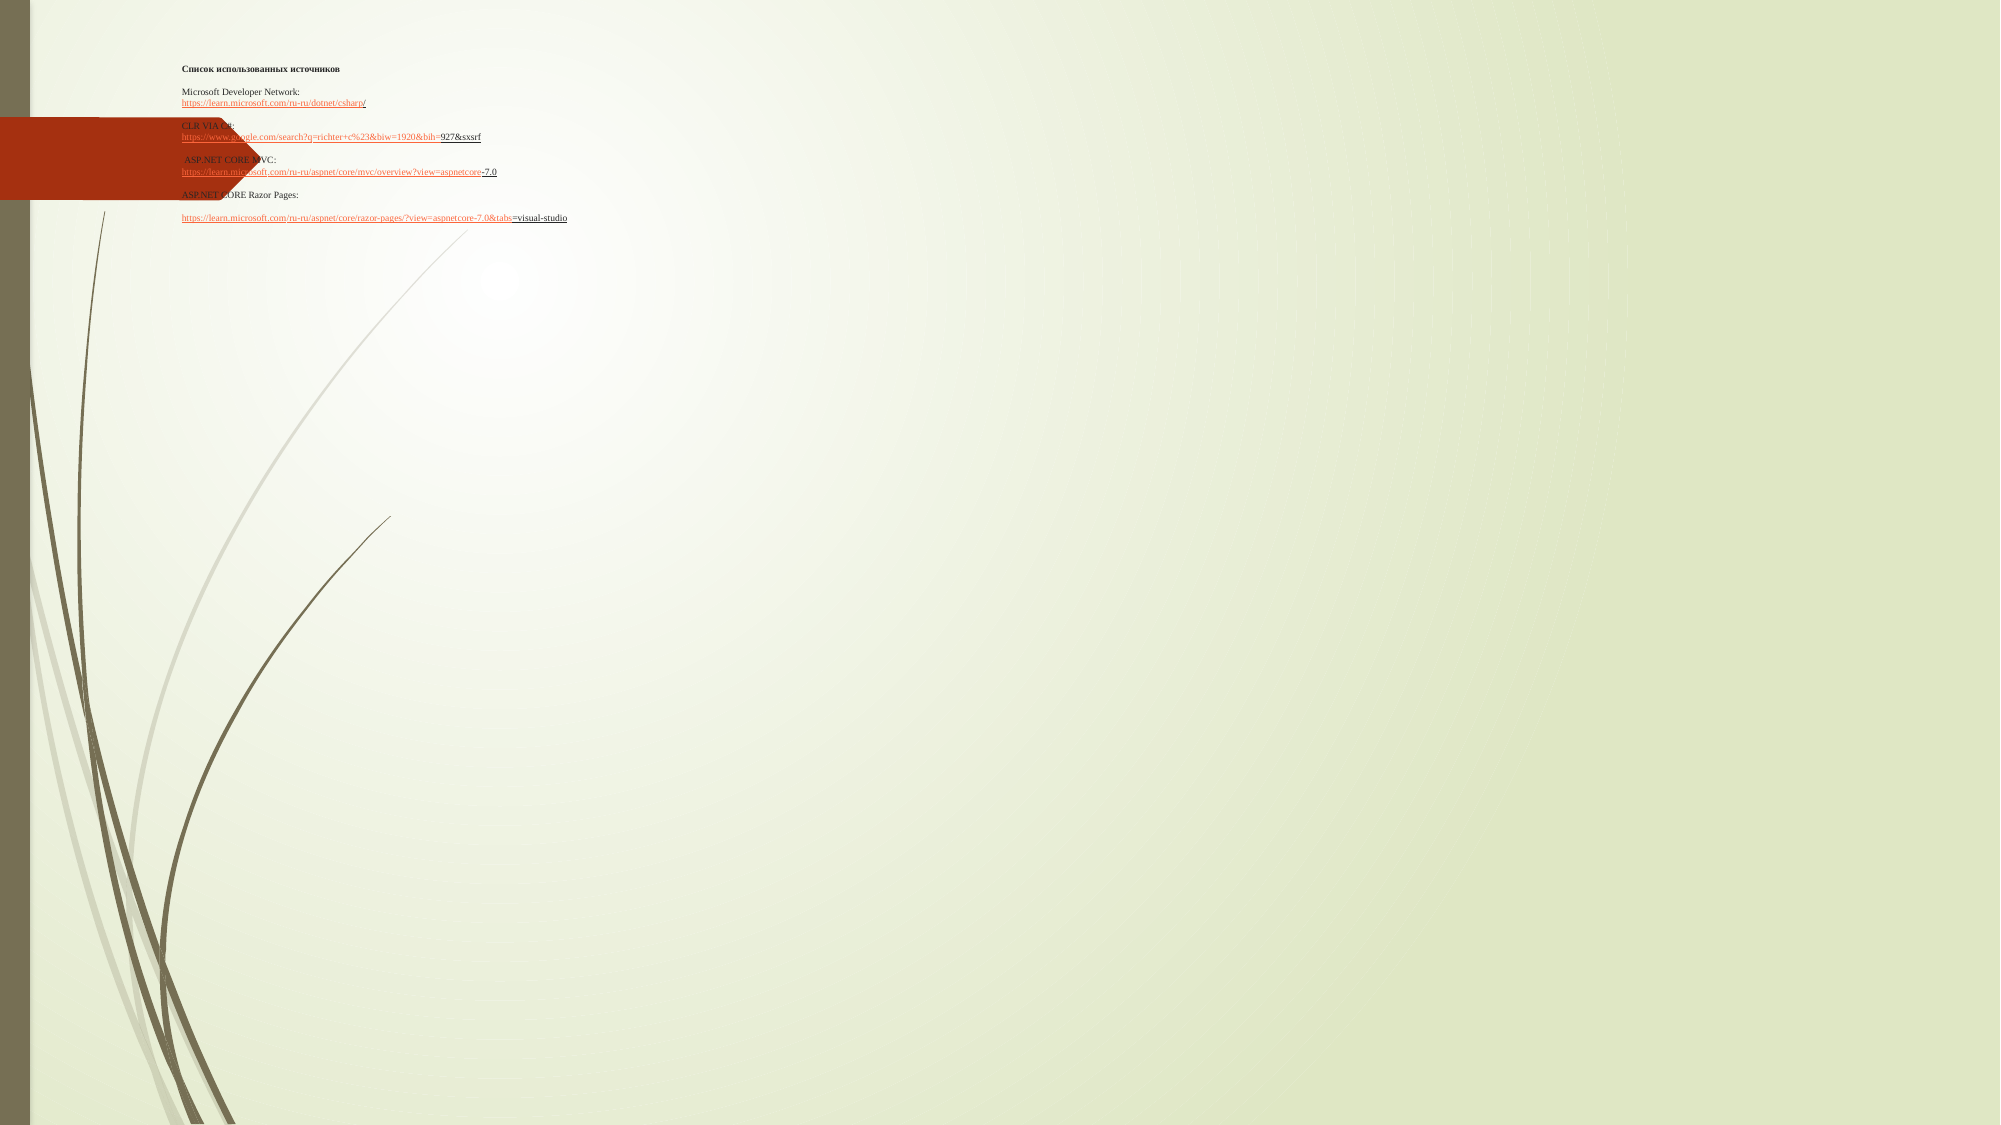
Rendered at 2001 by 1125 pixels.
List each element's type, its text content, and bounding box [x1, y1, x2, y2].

title Список использованных источников Microsoft Developer Network: https://learn.microsoft.com/ru-ru/dotnet/csharp/ CLR VIA C#: https://www.google.com/search?q=richter+c%23&biw=1920&bih=927&sxsrf ASP.NET CORE MVC: https://learn.microsoft.com/ru-ru/aspnet/core/mvc/overview?view=aspnetcore-7.0 ASP.NET CORE Razor Pages: https://learn.microsoft.com/ru-ru/aspnet/core/razor-pages/?view=aspnetcore-7.0&tabs=visual-studio [166, 55, 2000, 266]
